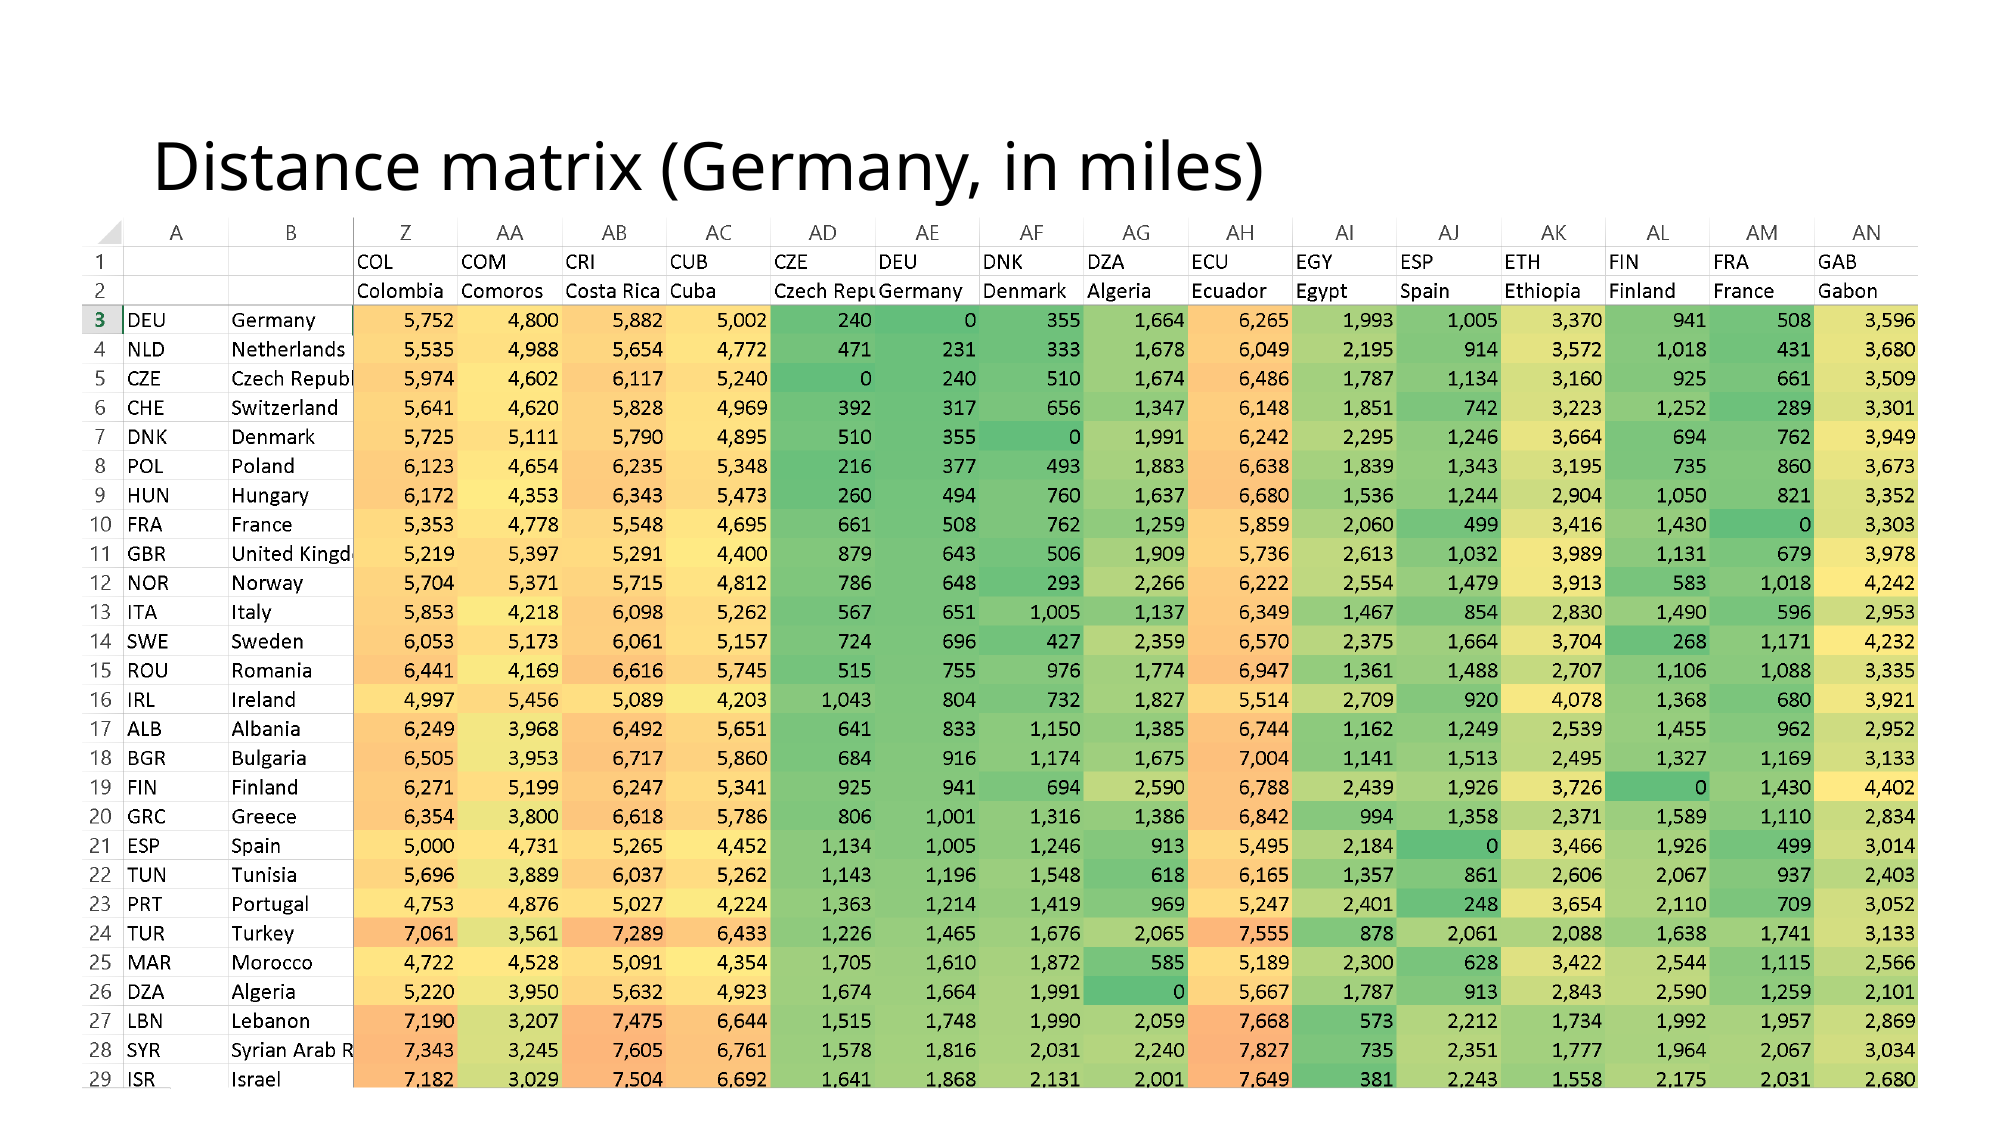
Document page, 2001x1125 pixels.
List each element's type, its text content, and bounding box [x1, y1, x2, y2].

title Distance matrix (Germany, in miles) [137, 59, 1863, 213]
picture [82, 213, 1918, 1089]
